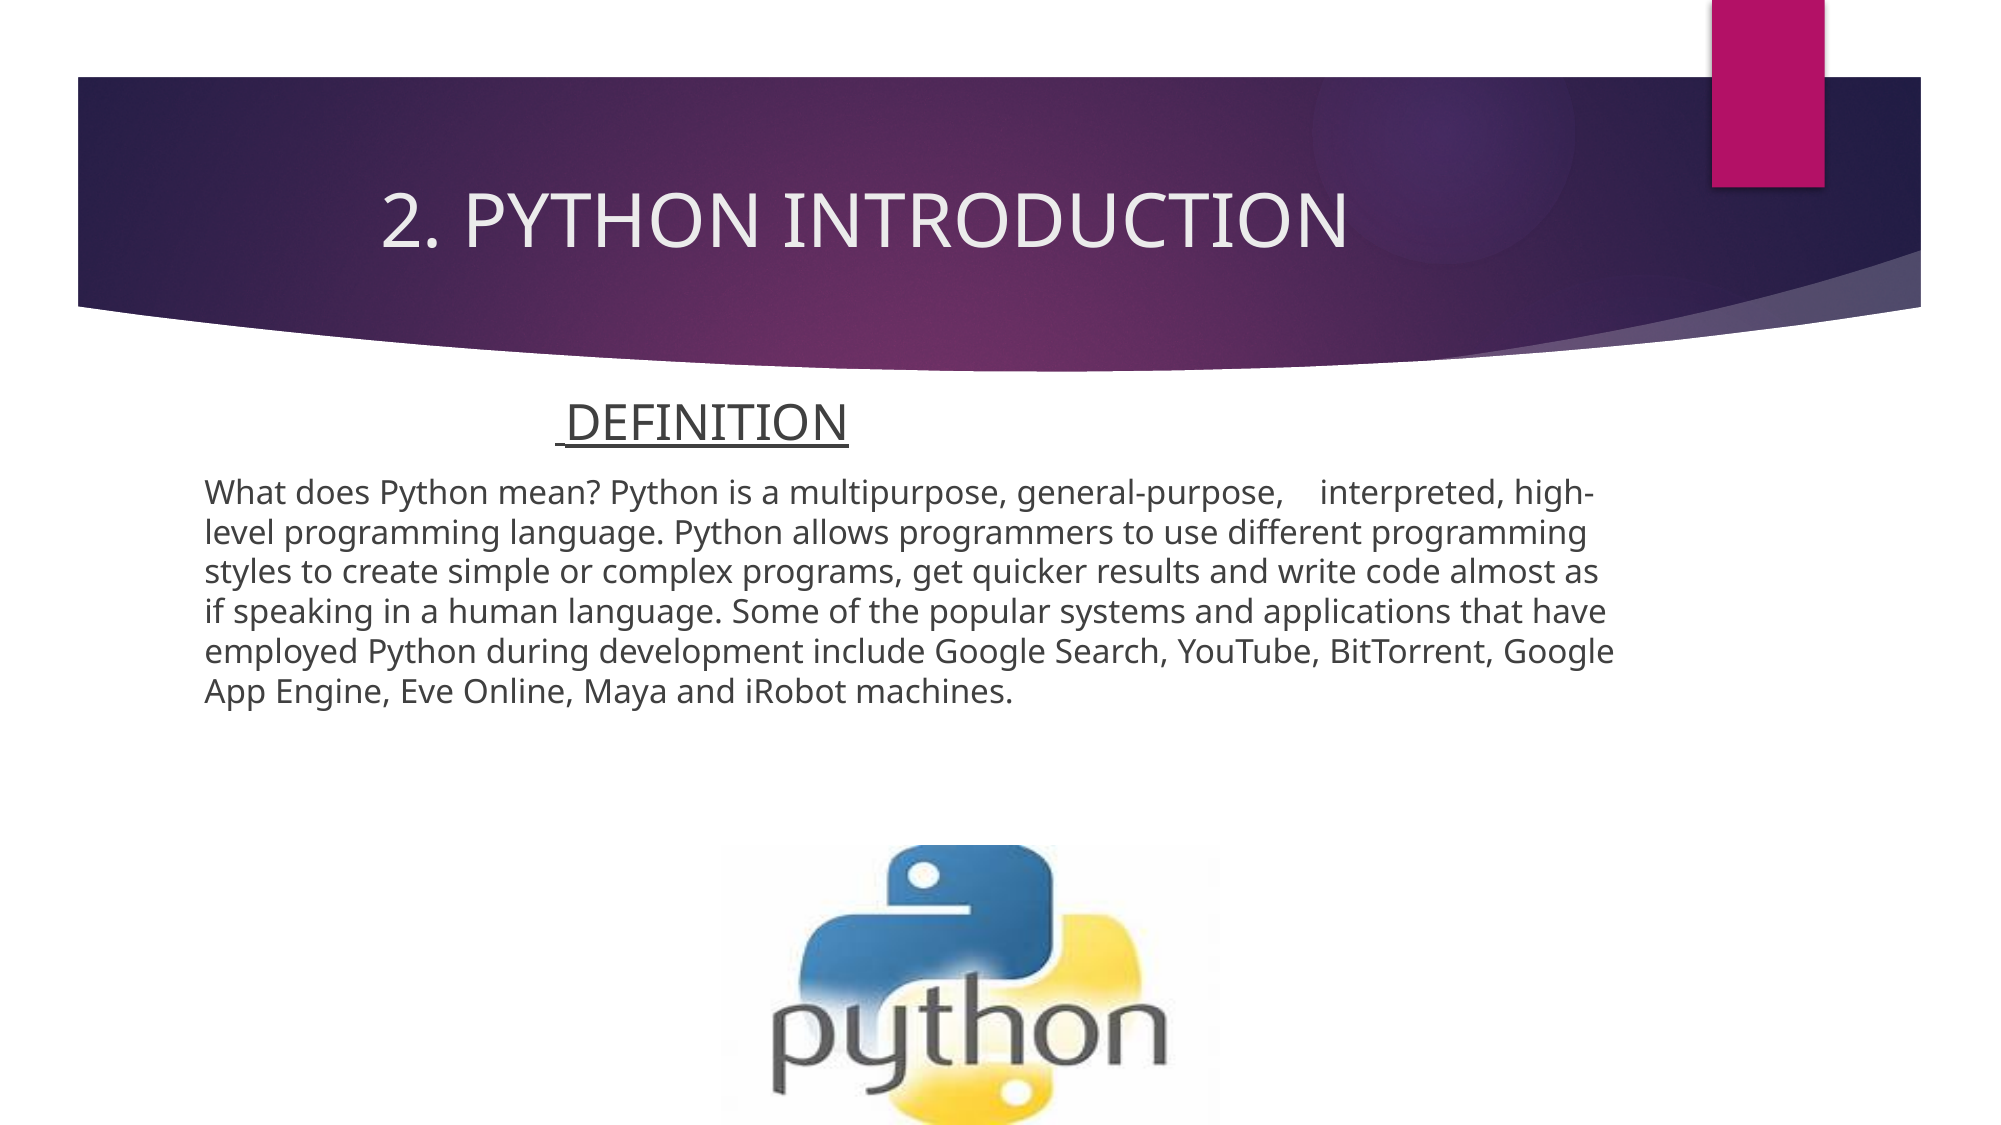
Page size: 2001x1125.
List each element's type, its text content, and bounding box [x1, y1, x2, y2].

text_box [913, 562, 1000, 649]
list DEFINITION What does Python mean? Python is a multipurpose, general-purpose, interpreted, high-level programming language. Python allows programmers to use different programming styles to create simple or complex programs, get quicker results and write code almost as if speaking in a human language. Some of the popular systems and applications that have employed Python during development include Google Search, YouTube, BitTorrent, Google App Engine, Eve Online, Maya and iRobot machines. [189, 382, 1638, 1125]
picture [721, 845, 1220, 1125]
title 2. PYTHON INTRODUCTION [189, 159, 1627, 276]
text_box [888, 537, 975, 624]
text_box [975, 537, 1025, 588]
